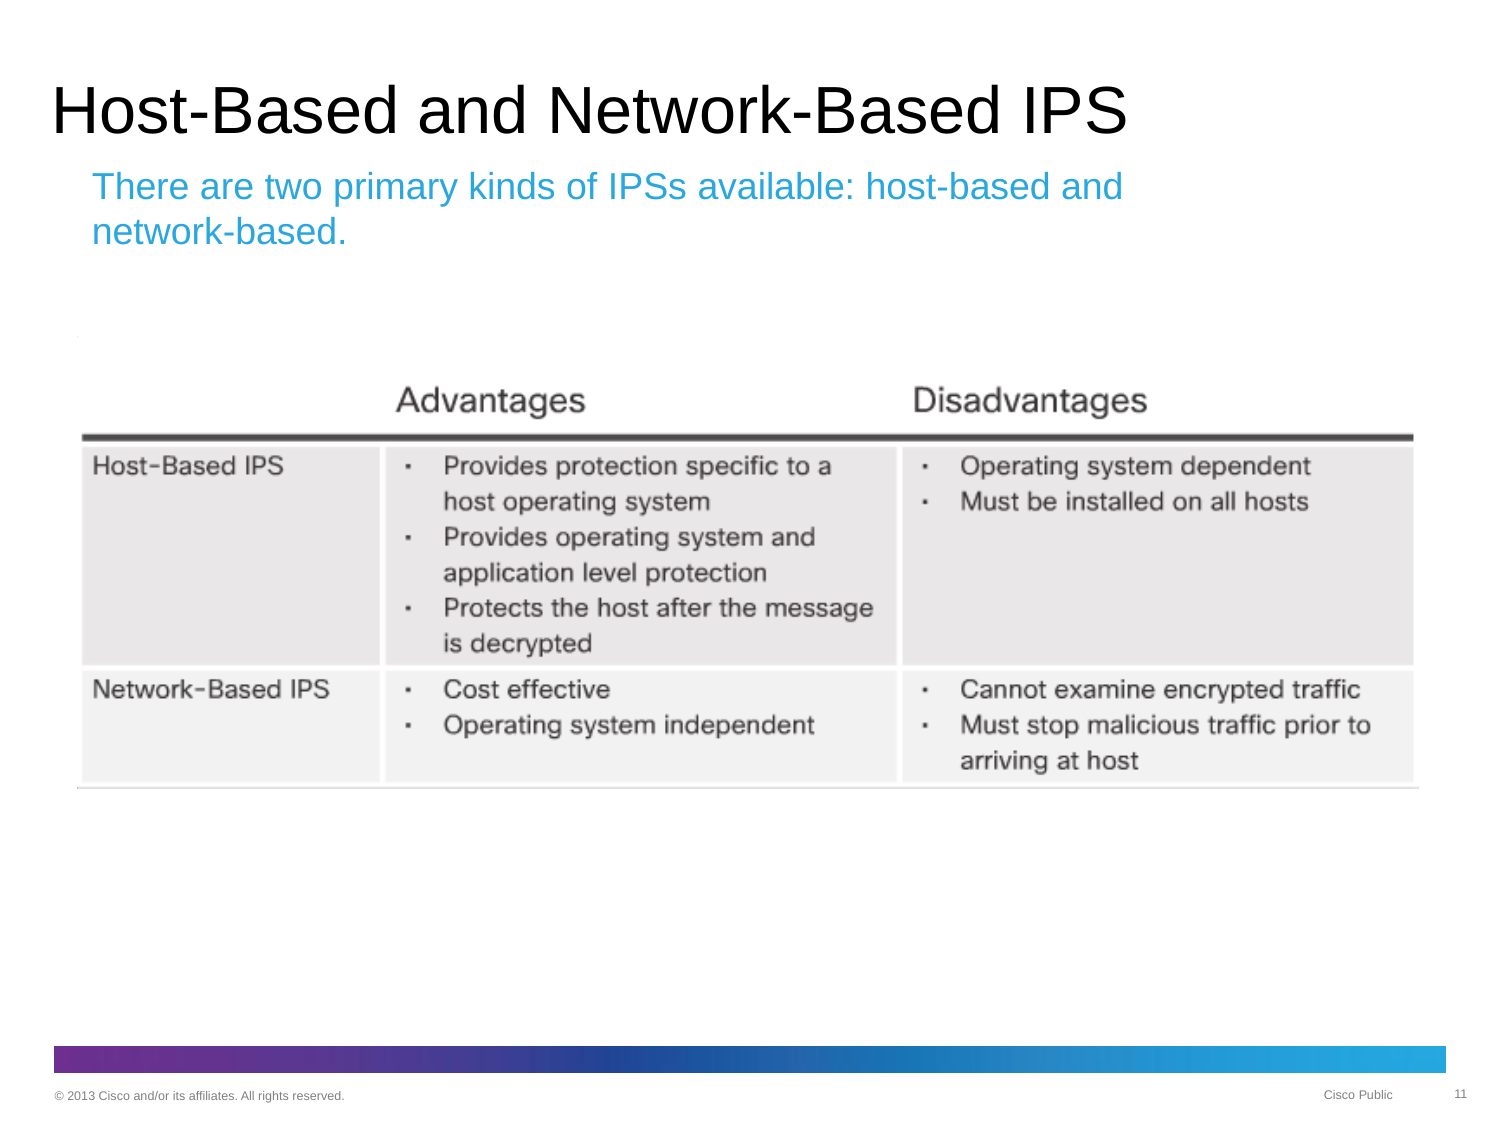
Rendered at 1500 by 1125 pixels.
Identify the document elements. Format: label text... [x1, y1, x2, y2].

picture [76, 336, 1420, 789]
title Host-Based and Network-Based IPS [37, 17, 1447, 155]
picture [54, 1046, 1446, 1073]
text_box There are two primary kinds of IPSs available: host-based and network-based. [77, 154, 1157, 260]
